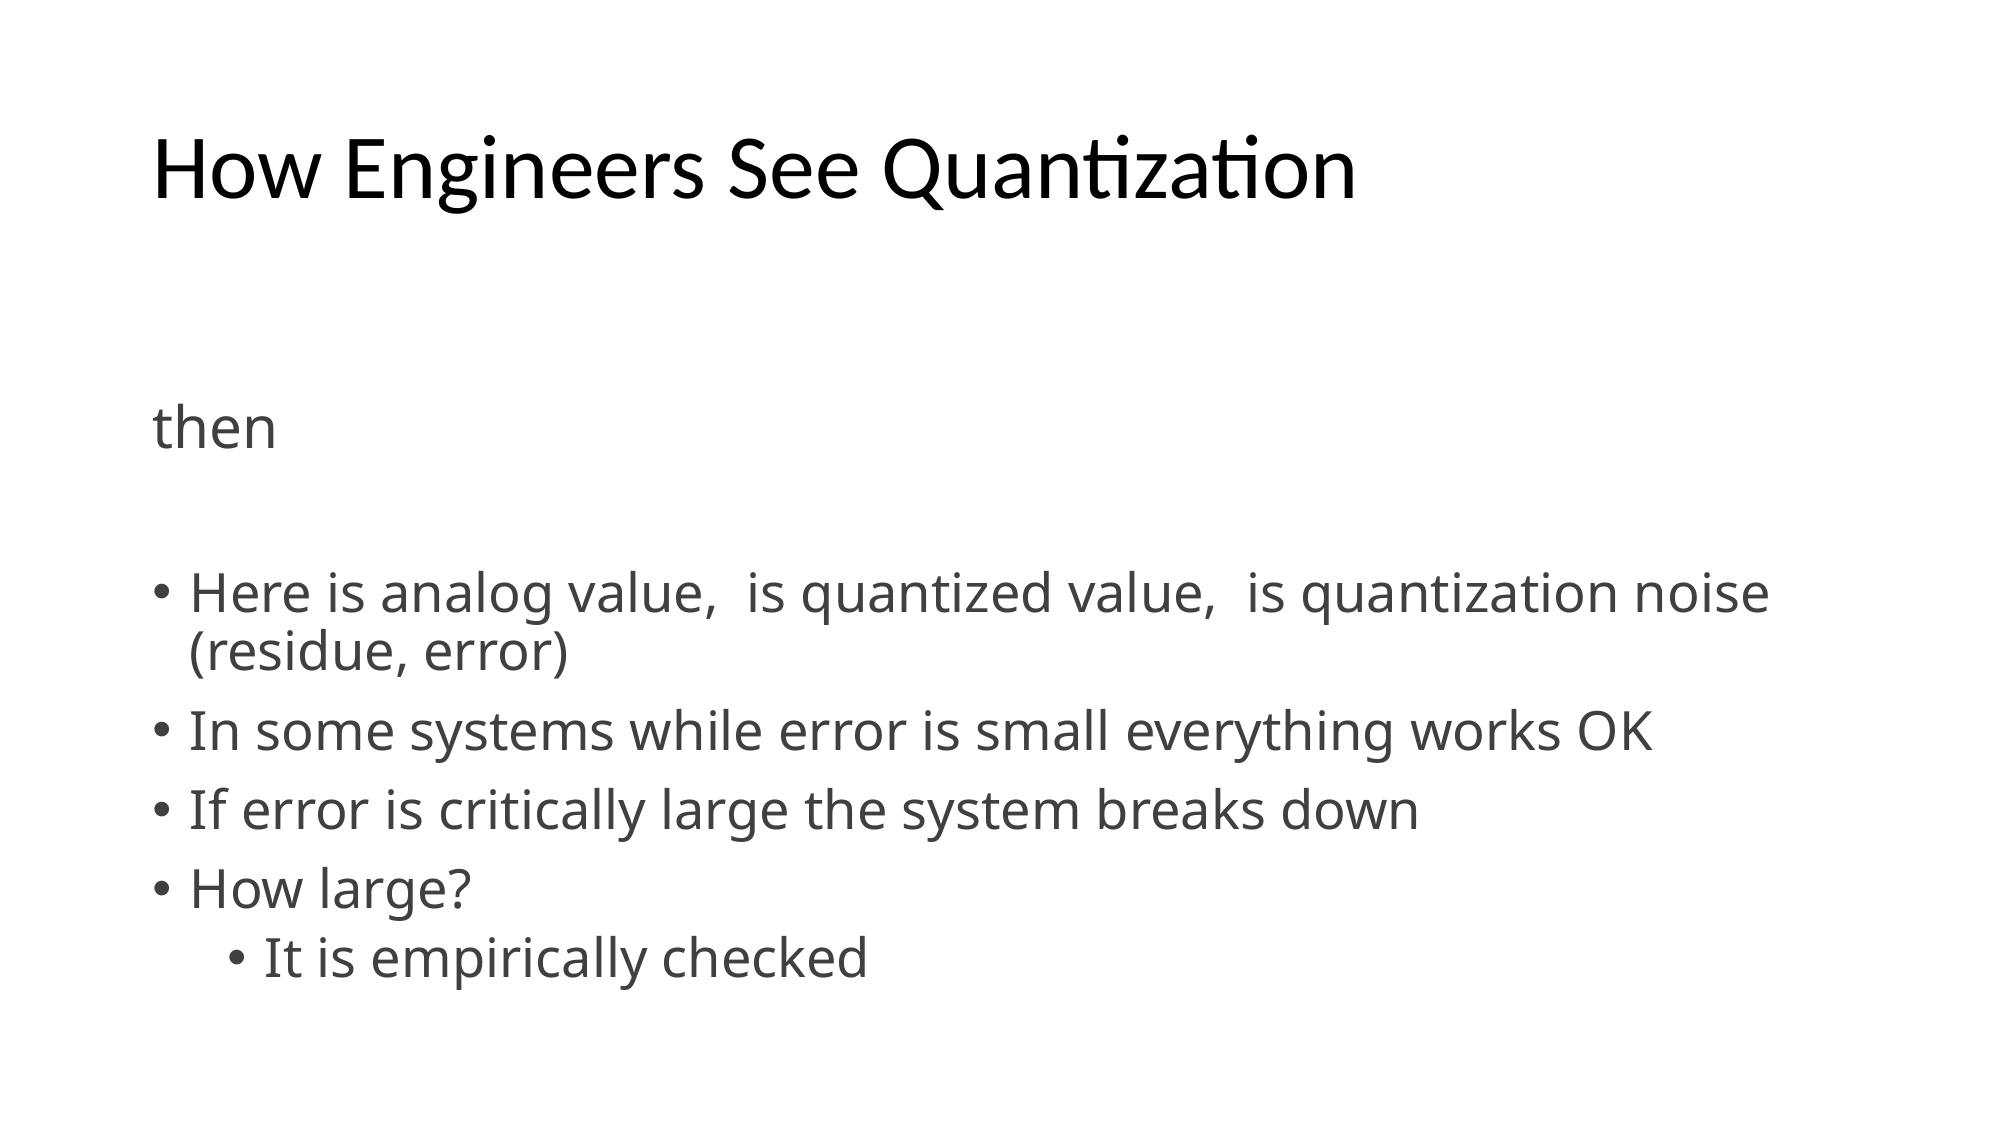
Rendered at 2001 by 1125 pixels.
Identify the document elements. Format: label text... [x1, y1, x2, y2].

title How Engineers See Quantization [137, 59, 1863, 278]
